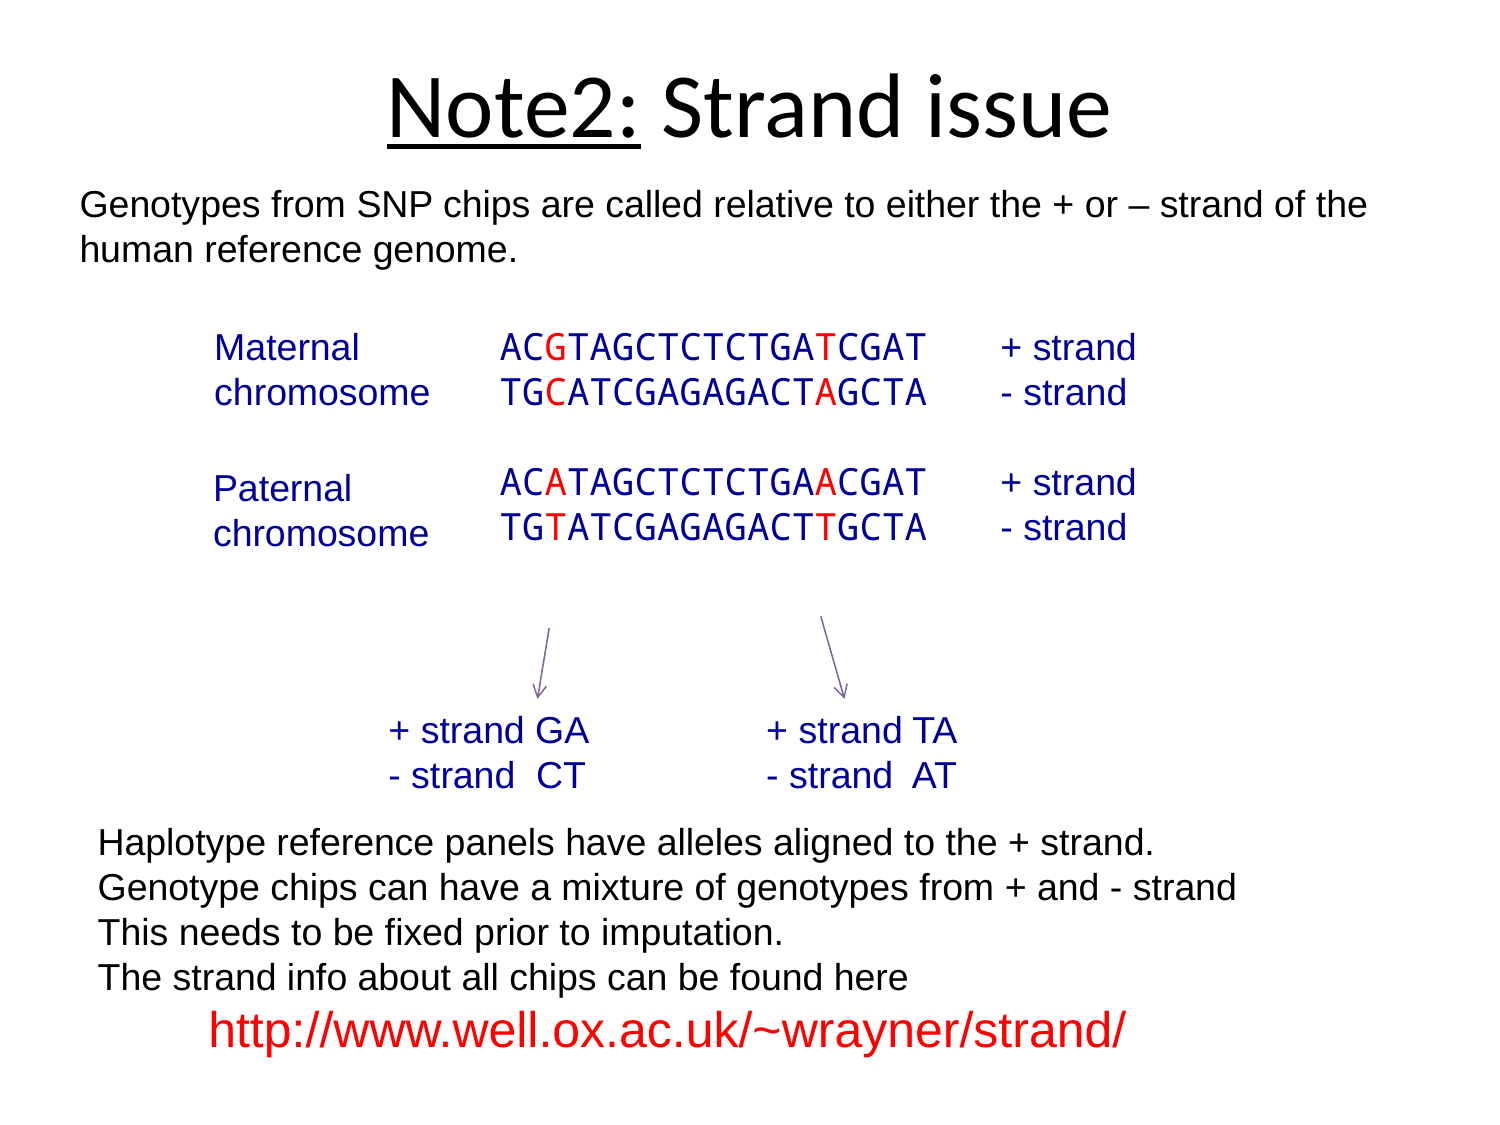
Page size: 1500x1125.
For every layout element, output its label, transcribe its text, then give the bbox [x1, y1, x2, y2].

text_box ACGTAGCTCTCTGATCGAT + strand TGCATCGAGAGACTAGCTA - strand ACATAGCTCTCTGAACGAT + strand TGTATCGAGAGACTTGCTA - strand [484, 315, 1152, 601]
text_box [820, 616, 845, 700]
text_box + strand GA - strand CT [373, 698, 605, 804]
text_box + strand TA - strand AT [751, 698, 973, 804]
text_box Maternal chromosome [199, 315, 446, 421]
text_box Paternal chromosome [198, 456, 445, 561]
title Note2: Strand issue [75, 7, 1425, 195]
text_box Genotypes from SNP chips are called relative to either the + or – strand of the human reference genome. [64, 172, 1459, 278]
text_box Haplotype reference panels have alleles aligned to the + strand. Genotype chips can have a mixture of genotypes from + and - strand This needs to be fixed prior to imputation. The strand info about all chips can be found here http://www.well.ox.ac.uk/~wrayner/strand/ [83, 810, 1253, 1066]
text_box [537, 627, 550, 700]
